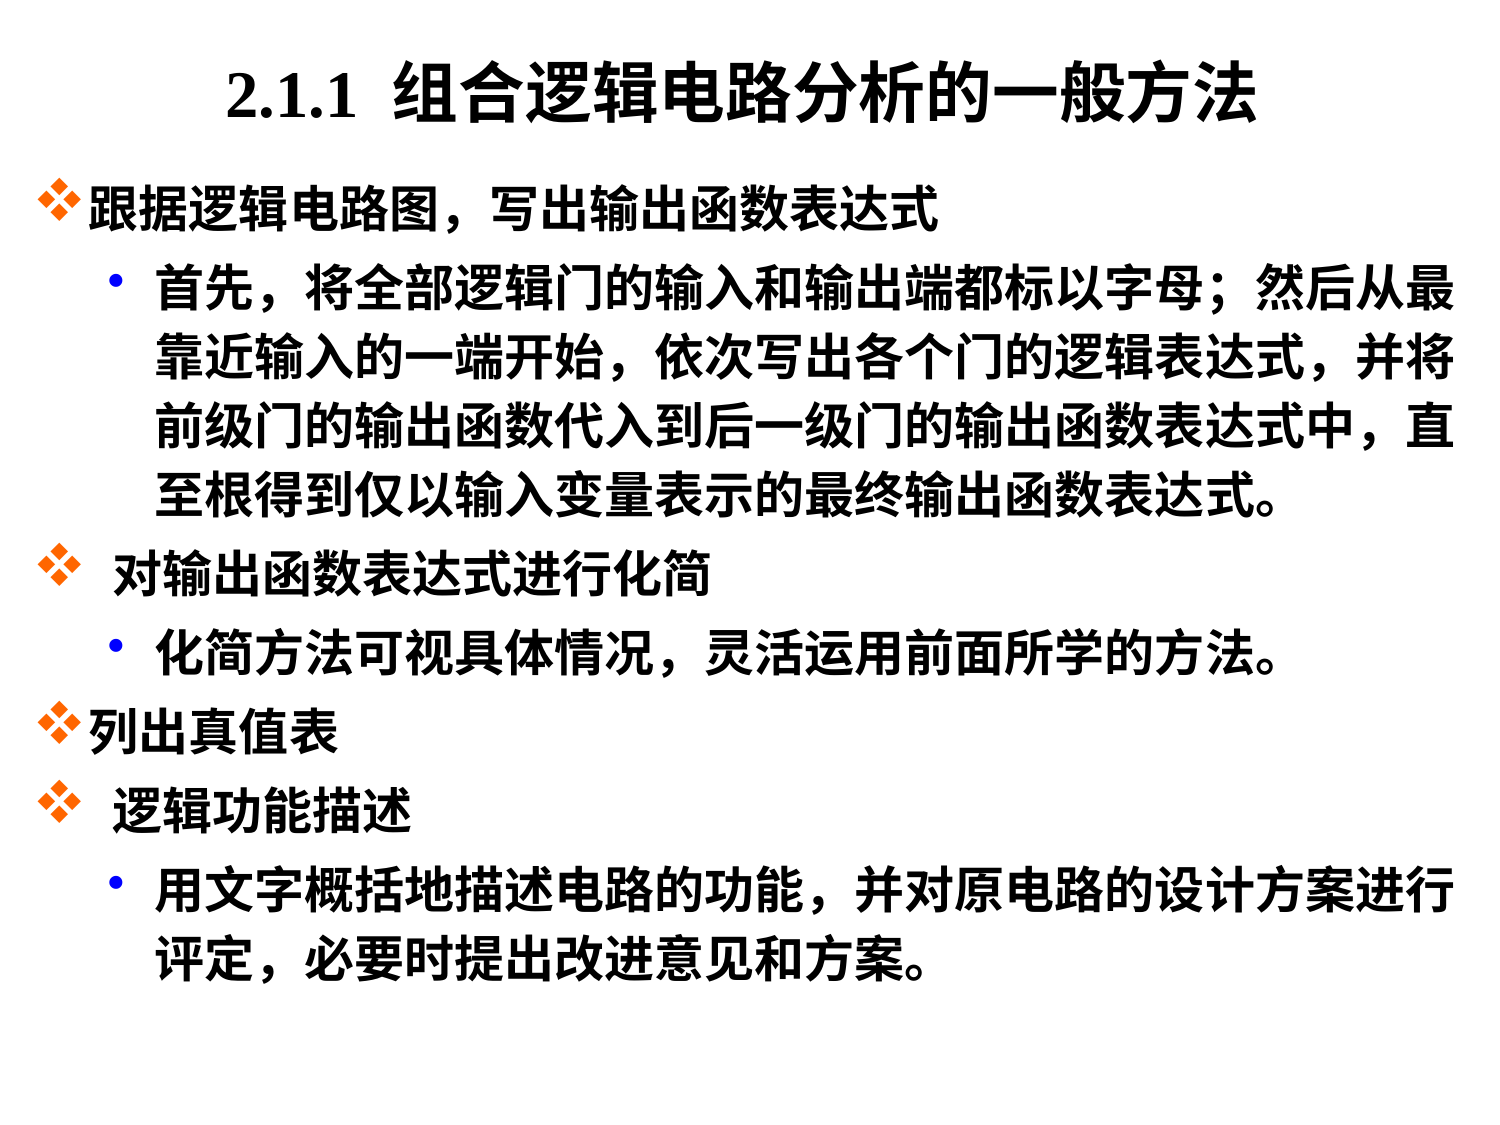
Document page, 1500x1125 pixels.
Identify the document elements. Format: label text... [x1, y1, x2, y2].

list 跟据逻辑电路图，写出输出函数表达式 首先，将全部逻辑门的输入和输出端都标以字母；然后从最靠近输入的一端开始，依次写出各个门的逻辑表达式，并将前级门的输出函数代入到后一级门的输出函数表达式中，直至根得到仅以输入变量表示的最终输出函数表达式。 对输出函数表达式进行化简 化简方法可视具体情况，灵活运用前面所学的方法。 列出真值表 逻辑功能描述 用文字概括地描述电路的功能，并对原电路的设计方案进行评定，必要时提出改进意见和方案。 [17, 160, 1477, 1071]
title 2.1.1 组合逻辑电路分析的一般方法 [112, 66, 1388, 116]
